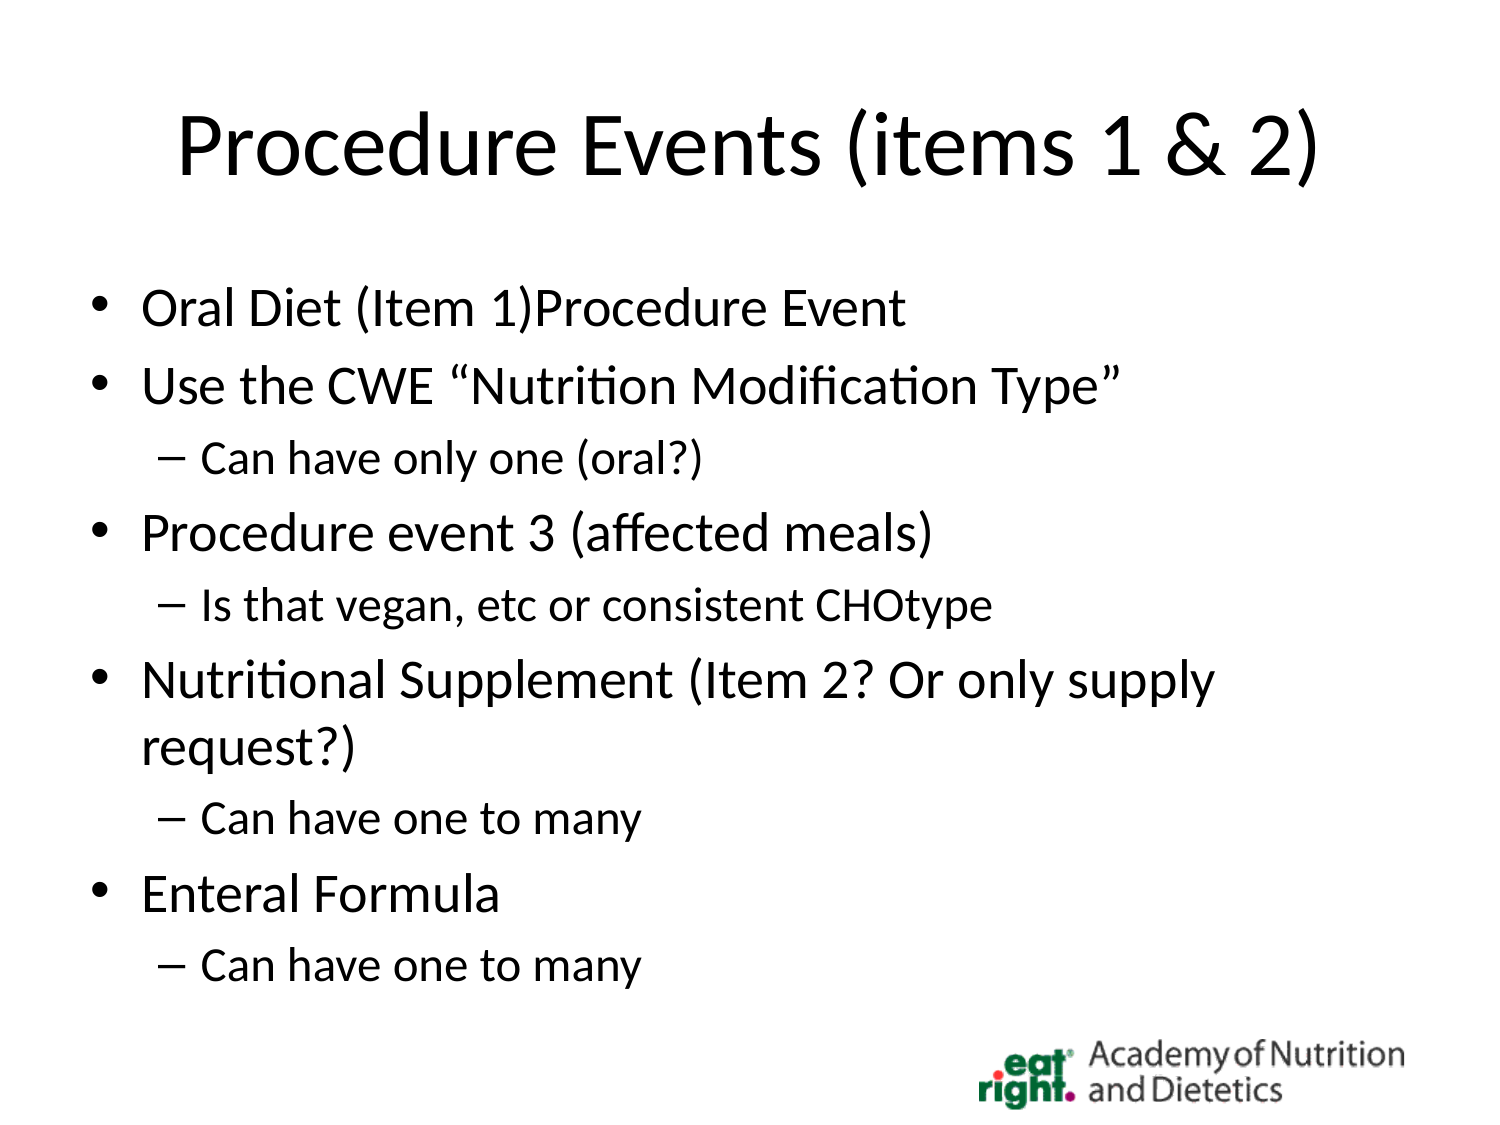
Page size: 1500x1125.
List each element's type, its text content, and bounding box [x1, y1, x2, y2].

title Procedure Events (items 1 & 2) [75, 45, 1425, 233]
list Oral Diet (Item 1)Procedure Event Use the CWE “Nutrition Modification Type” Can have only one (oral?) Procedure event 3 (affected meals) Is that vegan, etc or consistent CHOtype Nutritional Supplement (Item 2? Or only supply request?) Can have one to many Enteral Formula Can have one to many [75, 262, 1425, 1005]
picture [979, 1039, 1500, 1113]
